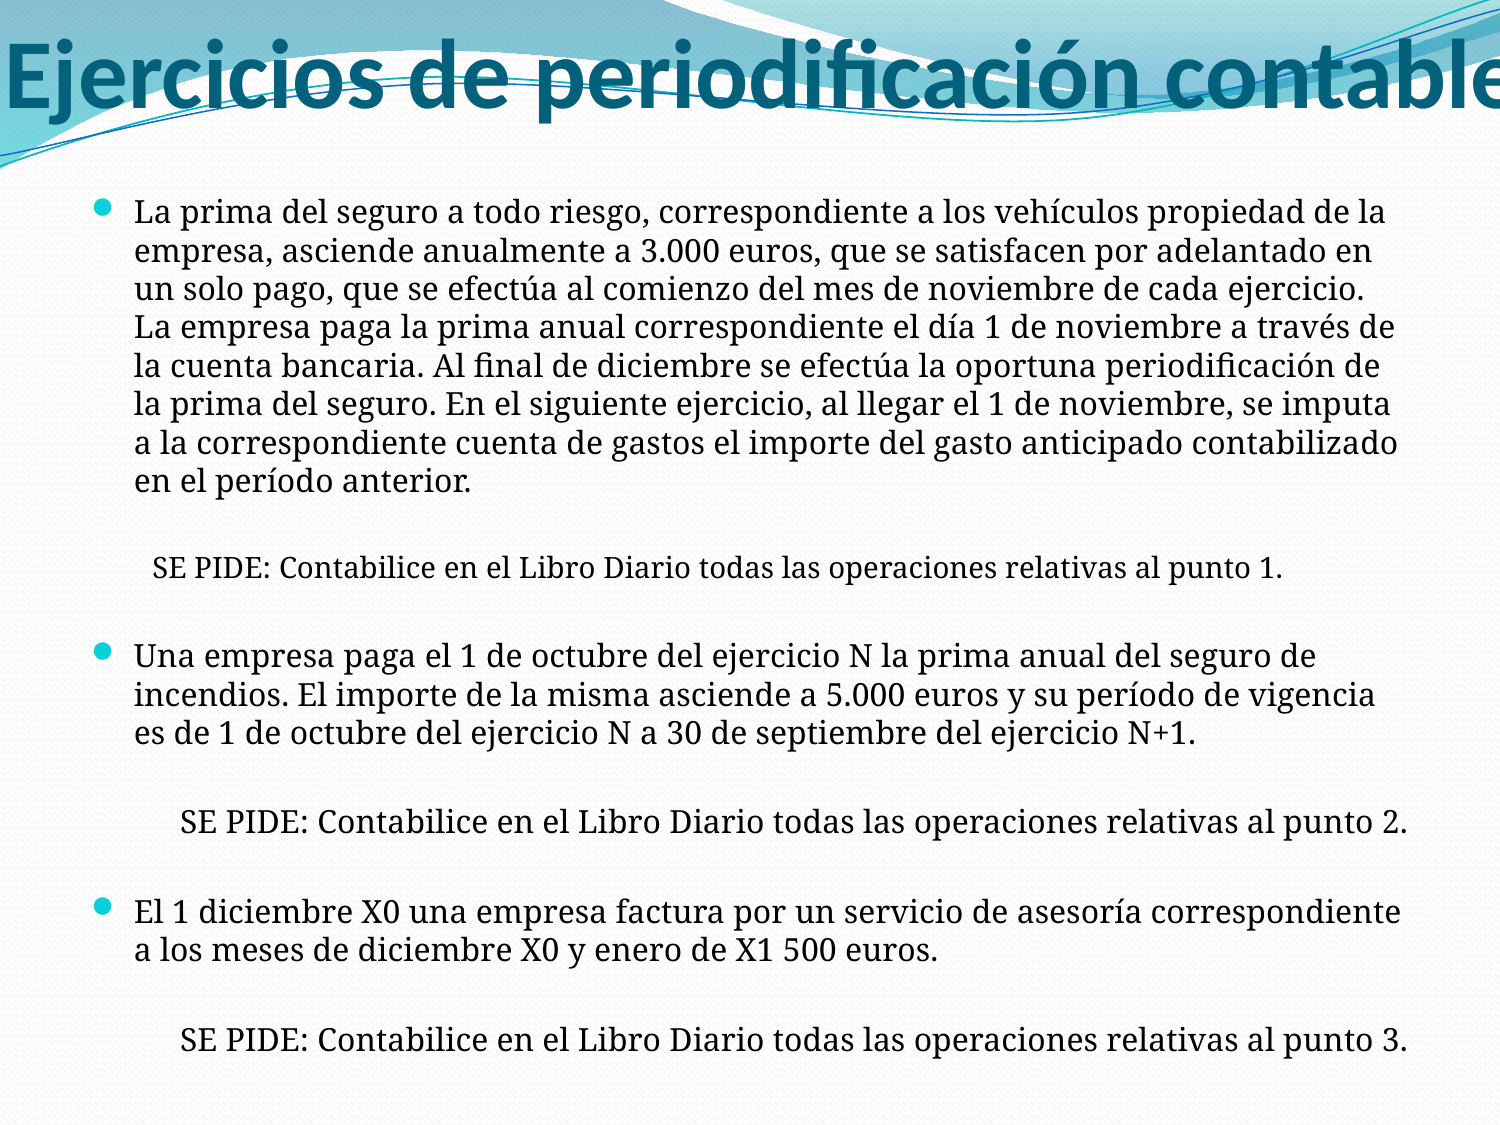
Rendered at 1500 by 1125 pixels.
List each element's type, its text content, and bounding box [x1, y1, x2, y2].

list La prima del seguro a todo riesgo, correspondiente a los vehículos propiedad de la empresa, asciende anualmente a 3.000 euros, que se satisfacen por adelantado en un solo pago, que se efectúa al comienzo del mes de noviembre de cada ejercicio. La empresa paga la prima anual correspondiente el día 1 de noviembre a través de la cuenta bancaria. Al final de diciembre se efectúa la oportuna periodificación de la prima del seguro. En el siguiente ejercicio, al llegar el 1 de noviembre, se imputa a la correspondiente cuenta de gastos el importe del gasto anticipado contabilizado en el período anterior. SE PIDE: Contabilice en el Libro Diario todas las operaciones relativas al punto 1. Una empresa paga el 1 de octubre del ejercicio N la prima anual del seguro de incendios. El importe de la misma asciende a 5.000 euros y su período de vigencia es de 1 de octubre del ejercicio N a 30 de septiembre del ejercicio N+1. SE PIDE: Contabilice en el Libro Diario todas las operaciones relativas al punto 2. El 1 diciembre X0 una empresa factura por un servicio de asesoría correspondiente a los meses de diciembre X0 y enero de X1 500 euros. SE PIDE: Contabilice en el Libro Diario todas las operaciones relativas al punto 3. [76, 184, 1427, 1083]
title Ejercicios de periodificación contable [4, 0, 1500, 129]
